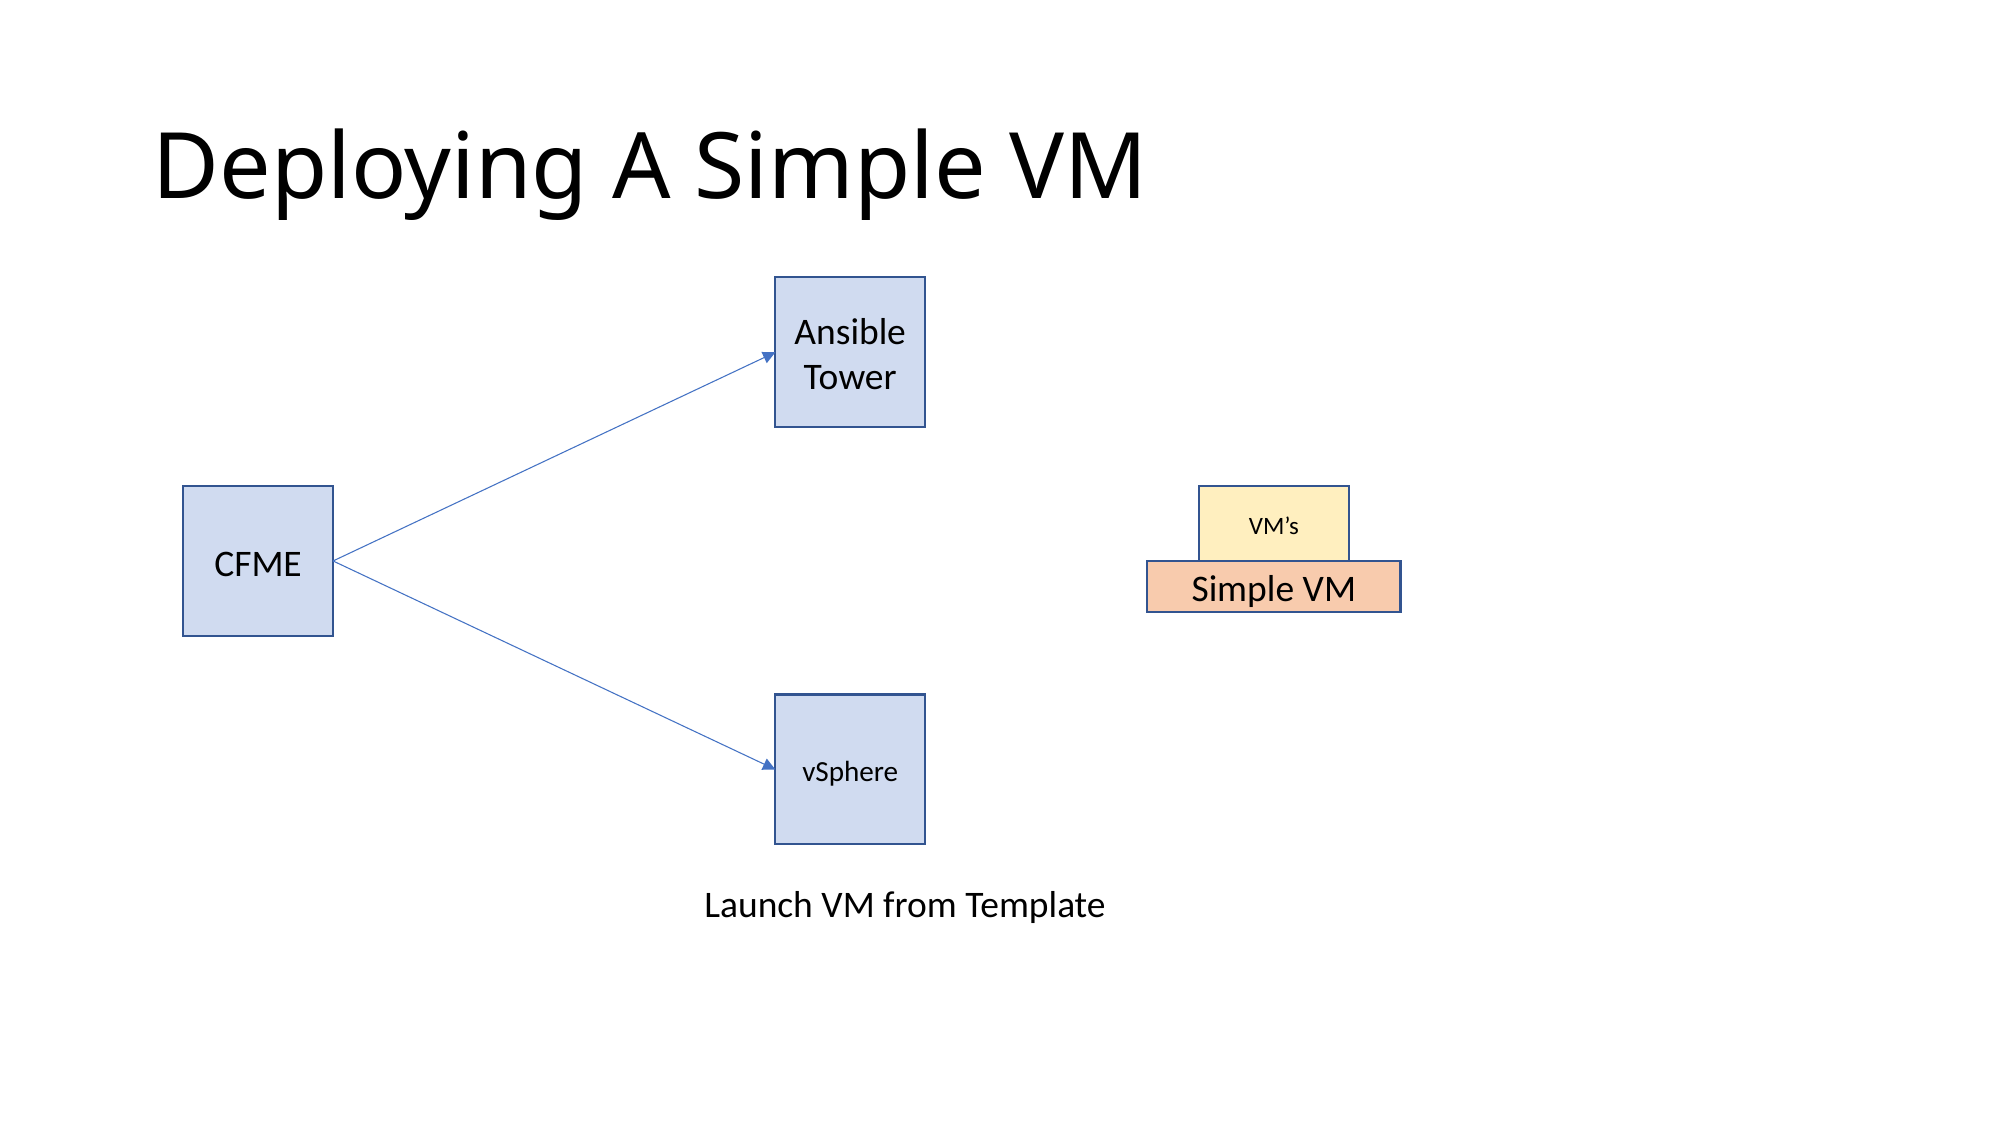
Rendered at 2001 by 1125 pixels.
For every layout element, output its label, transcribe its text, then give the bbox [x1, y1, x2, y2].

text_box Launch VM from Template [689, 872, 1124, 933]
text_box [333, 352, 776, 560]
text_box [333, 560, 776, 770]
text_box Ansible Tower [774, 276, 926, 428]
text_box Simple VM [1146, 560, 1402, 613]
text_box VM’s [1198, 485, 1350, 560]
title Deploying A Simple VM [137, 59, 1863, 278]
text_box vSphere [774, 693, 926, 845]
text_box CFME [182, 485, 333, 637]
